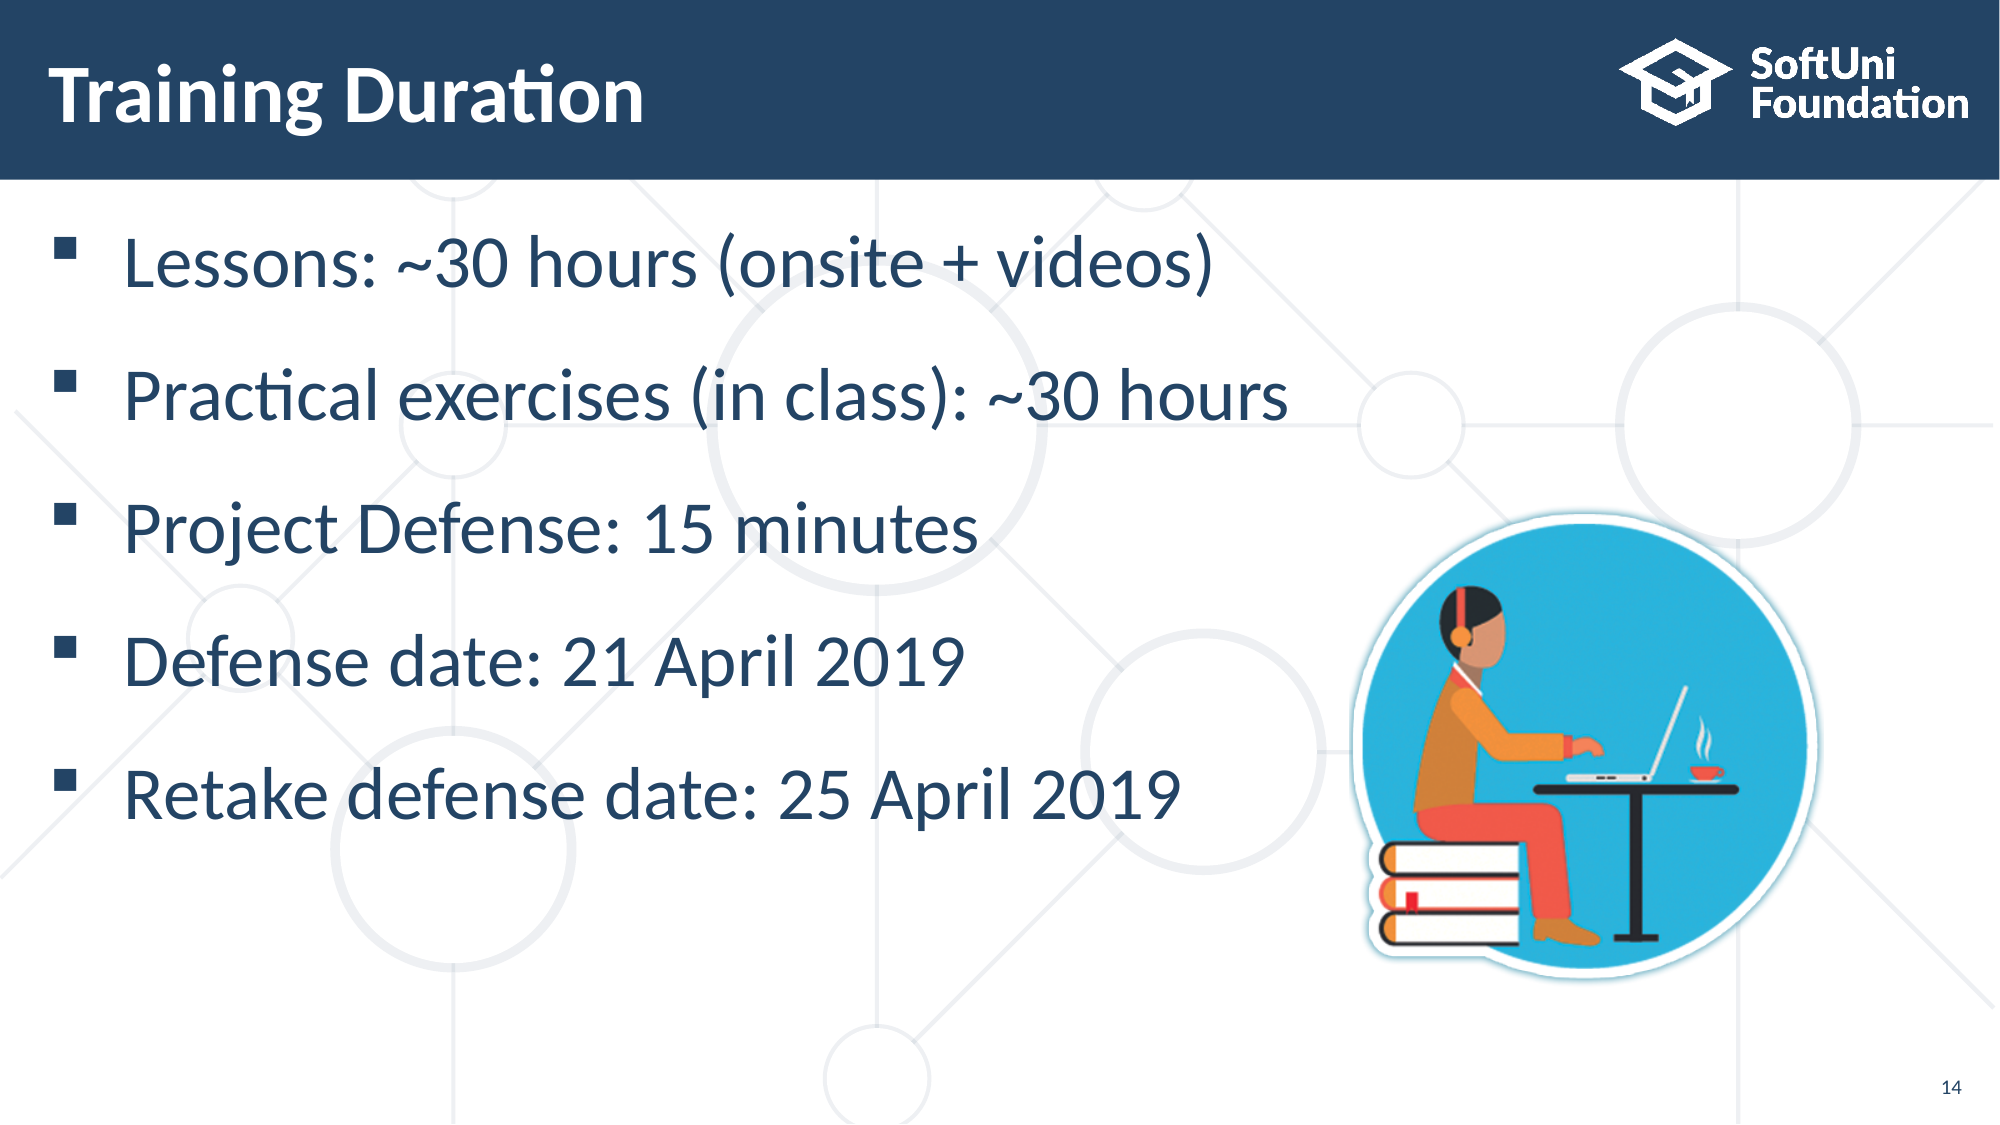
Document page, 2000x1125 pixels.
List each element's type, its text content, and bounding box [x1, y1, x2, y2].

title Training Duration [31, 16, 1591, 162]
list Lessons: ~30 hours (onsite + videos) Practical exercises (in class): ~30 hours Project Defense: 15 minutes Defense date: 21 April 2019 Retake defense date: 25 April 2019 [31, 188, 1968, 1103]
picture [1618, 38, 1968, 126]
picture [1349, 499, 1824, 999]
